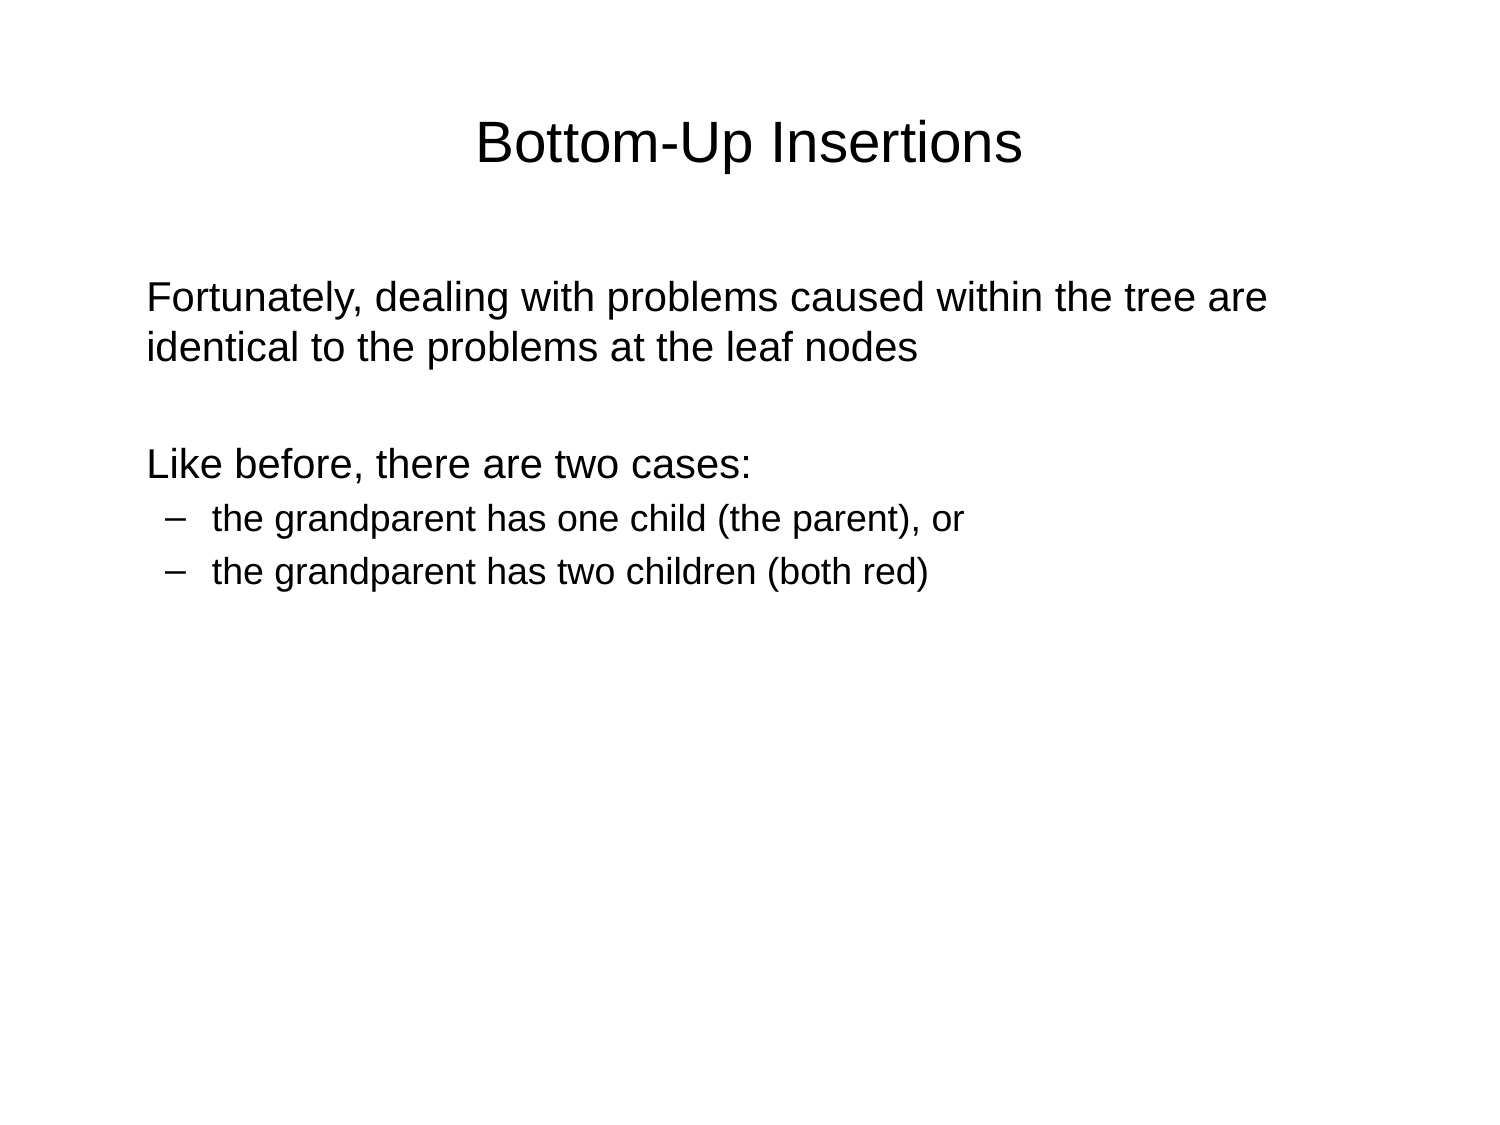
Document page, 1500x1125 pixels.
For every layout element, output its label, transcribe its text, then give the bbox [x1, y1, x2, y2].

title Bottom-Up Insertions [74, 44, 1426, 233]
list Fortunately, dealing with problems caused within the tree are identical to the problems at the leaf nodes Like before, there are two cases: the grandparent has one child (the parent), or the grandparent has two children (both red) [74, 262, 1426, 1006]
